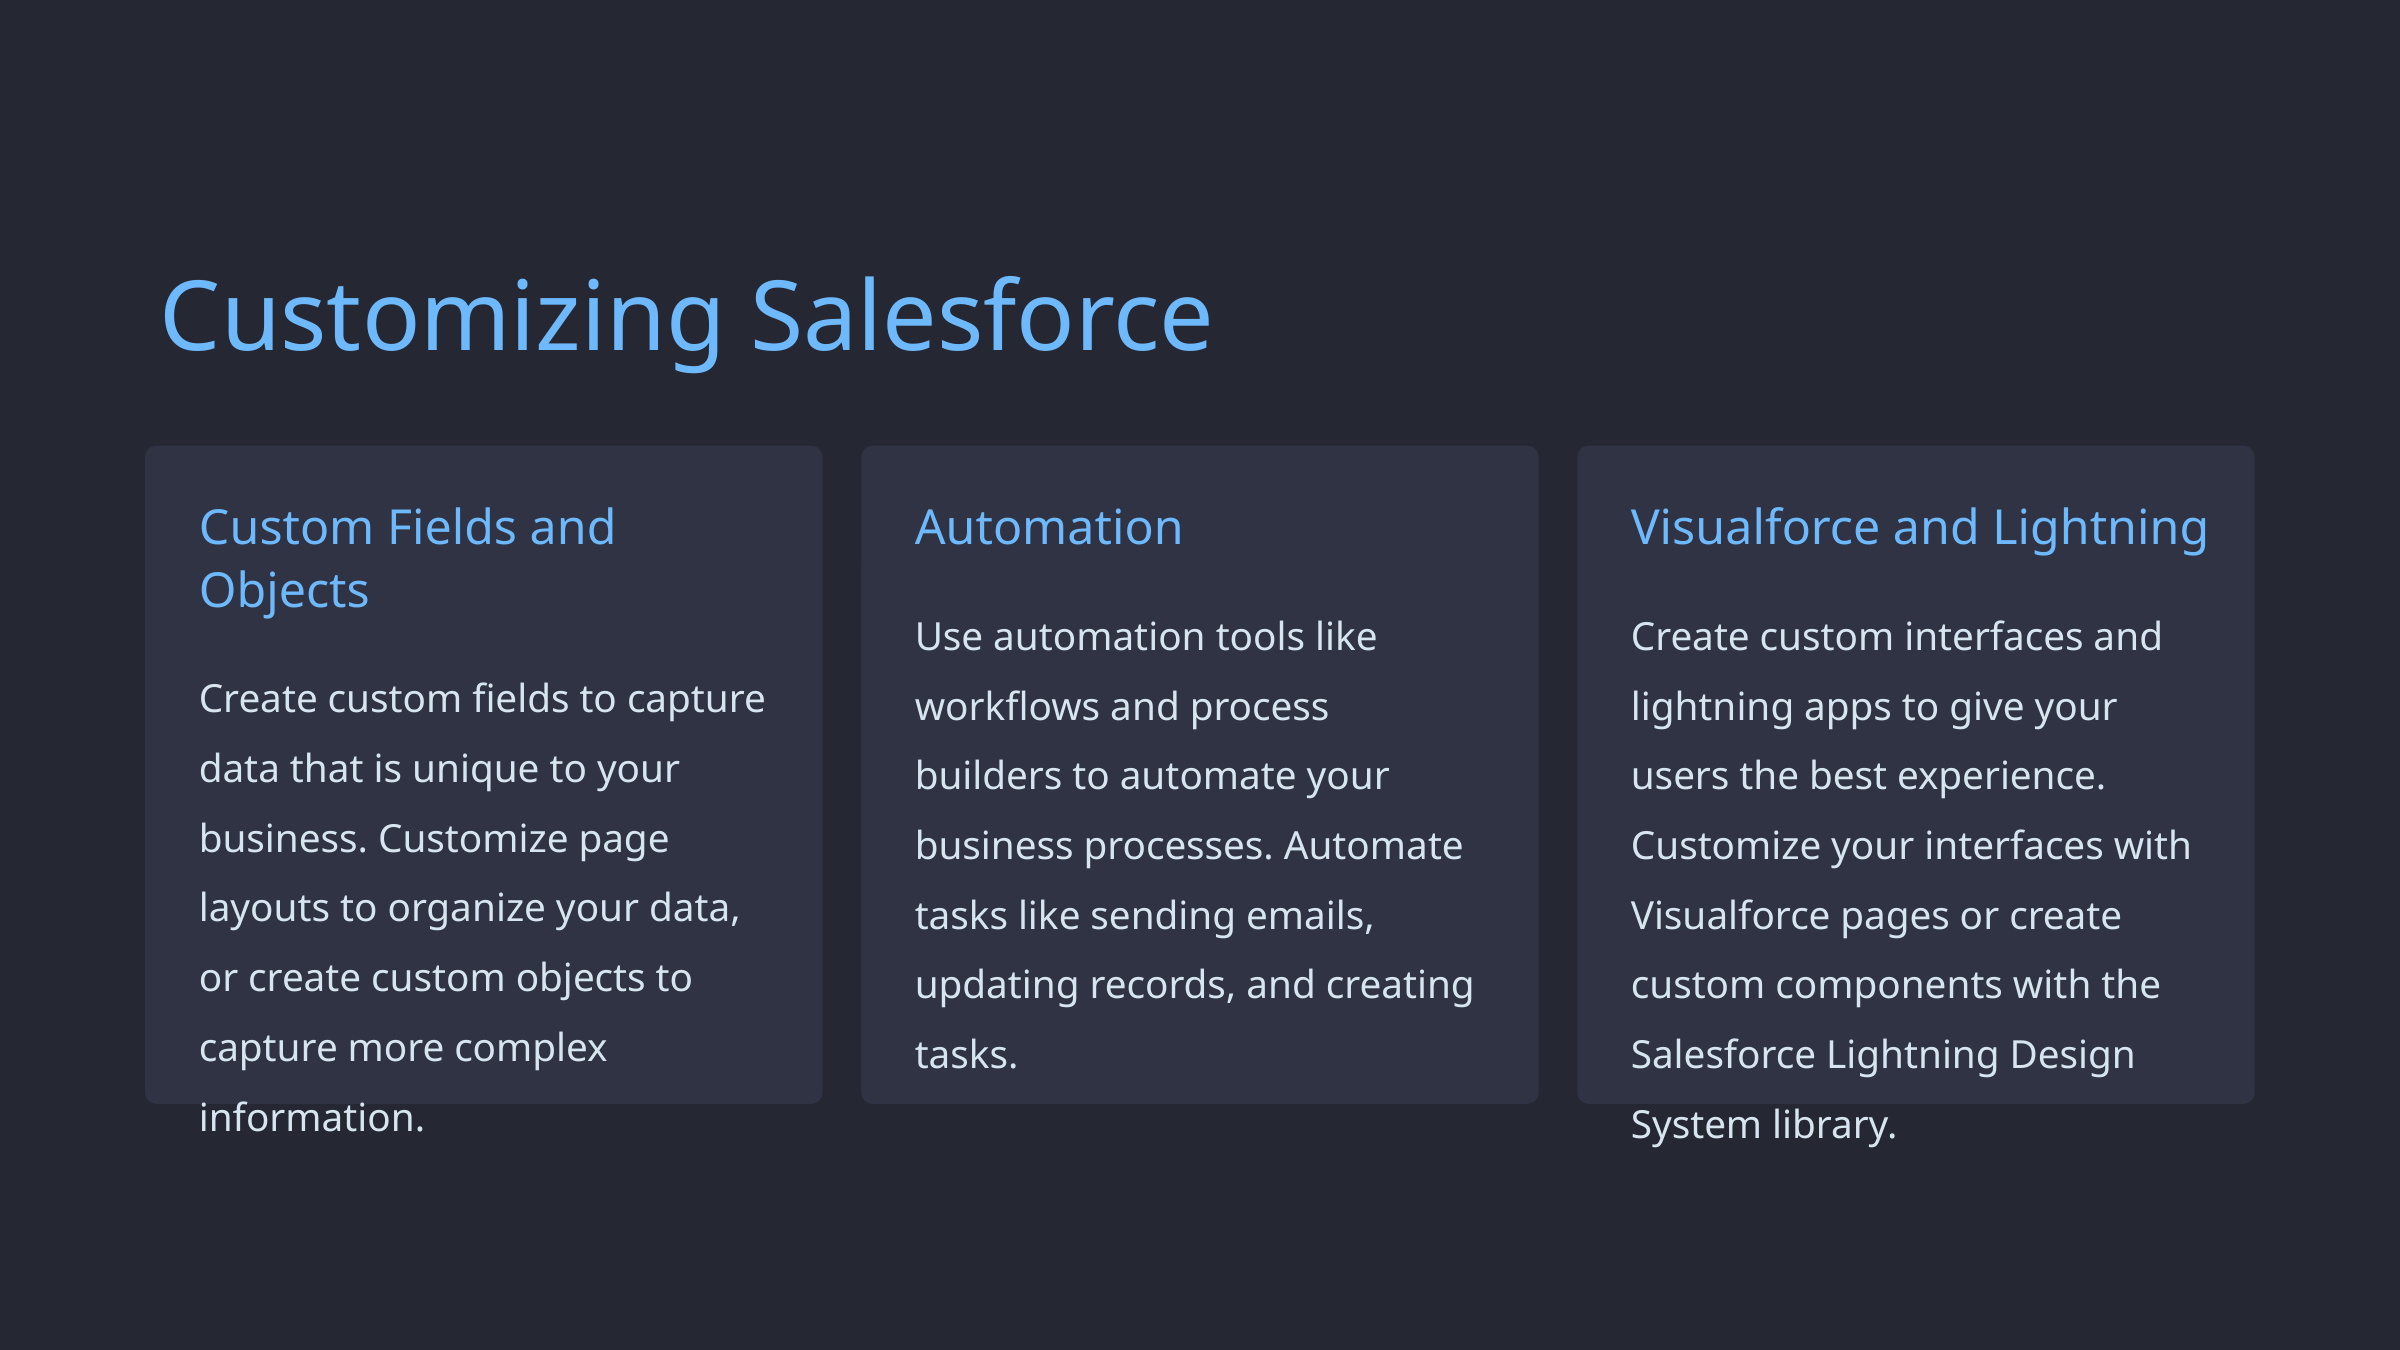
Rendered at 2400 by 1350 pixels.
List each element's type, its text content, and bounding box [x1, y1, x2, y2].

text_box Customizing Salesforce [145, 236, 1201, 362]
text_box Custom Fields and Objects [183, 484, 784, 609]
text_box [0, 0, 2400, 1350]
text_box Create custom interfaces and lightning apps to give your users the best experience. Customize your interfaces with Visualforce pages or create custom components with the Salesforce Lightning Design System library. [1616, 581, 2216, 1066]
text_box Use automation tools like workflows and process builders to automate your business processes. Automate tasks like sending emails, updating records, and creating tasks. [900, 581, 1500, 927]
text_box [1577, 445, 2255, 1104]
text_box Create custom fields to capture data that is unique to your business. Customize page layouts to organize your data, or create custom objects to capture more complex information. [183, 643, 784, 1059]
text_box [145, 445, 823, 1104]
text_box Visualforce and Lightning [1616, 484, 2194, 547]
text_box Automation [899, 484, 1288, 547]
text_box [861, 445, 1539, 1104]
